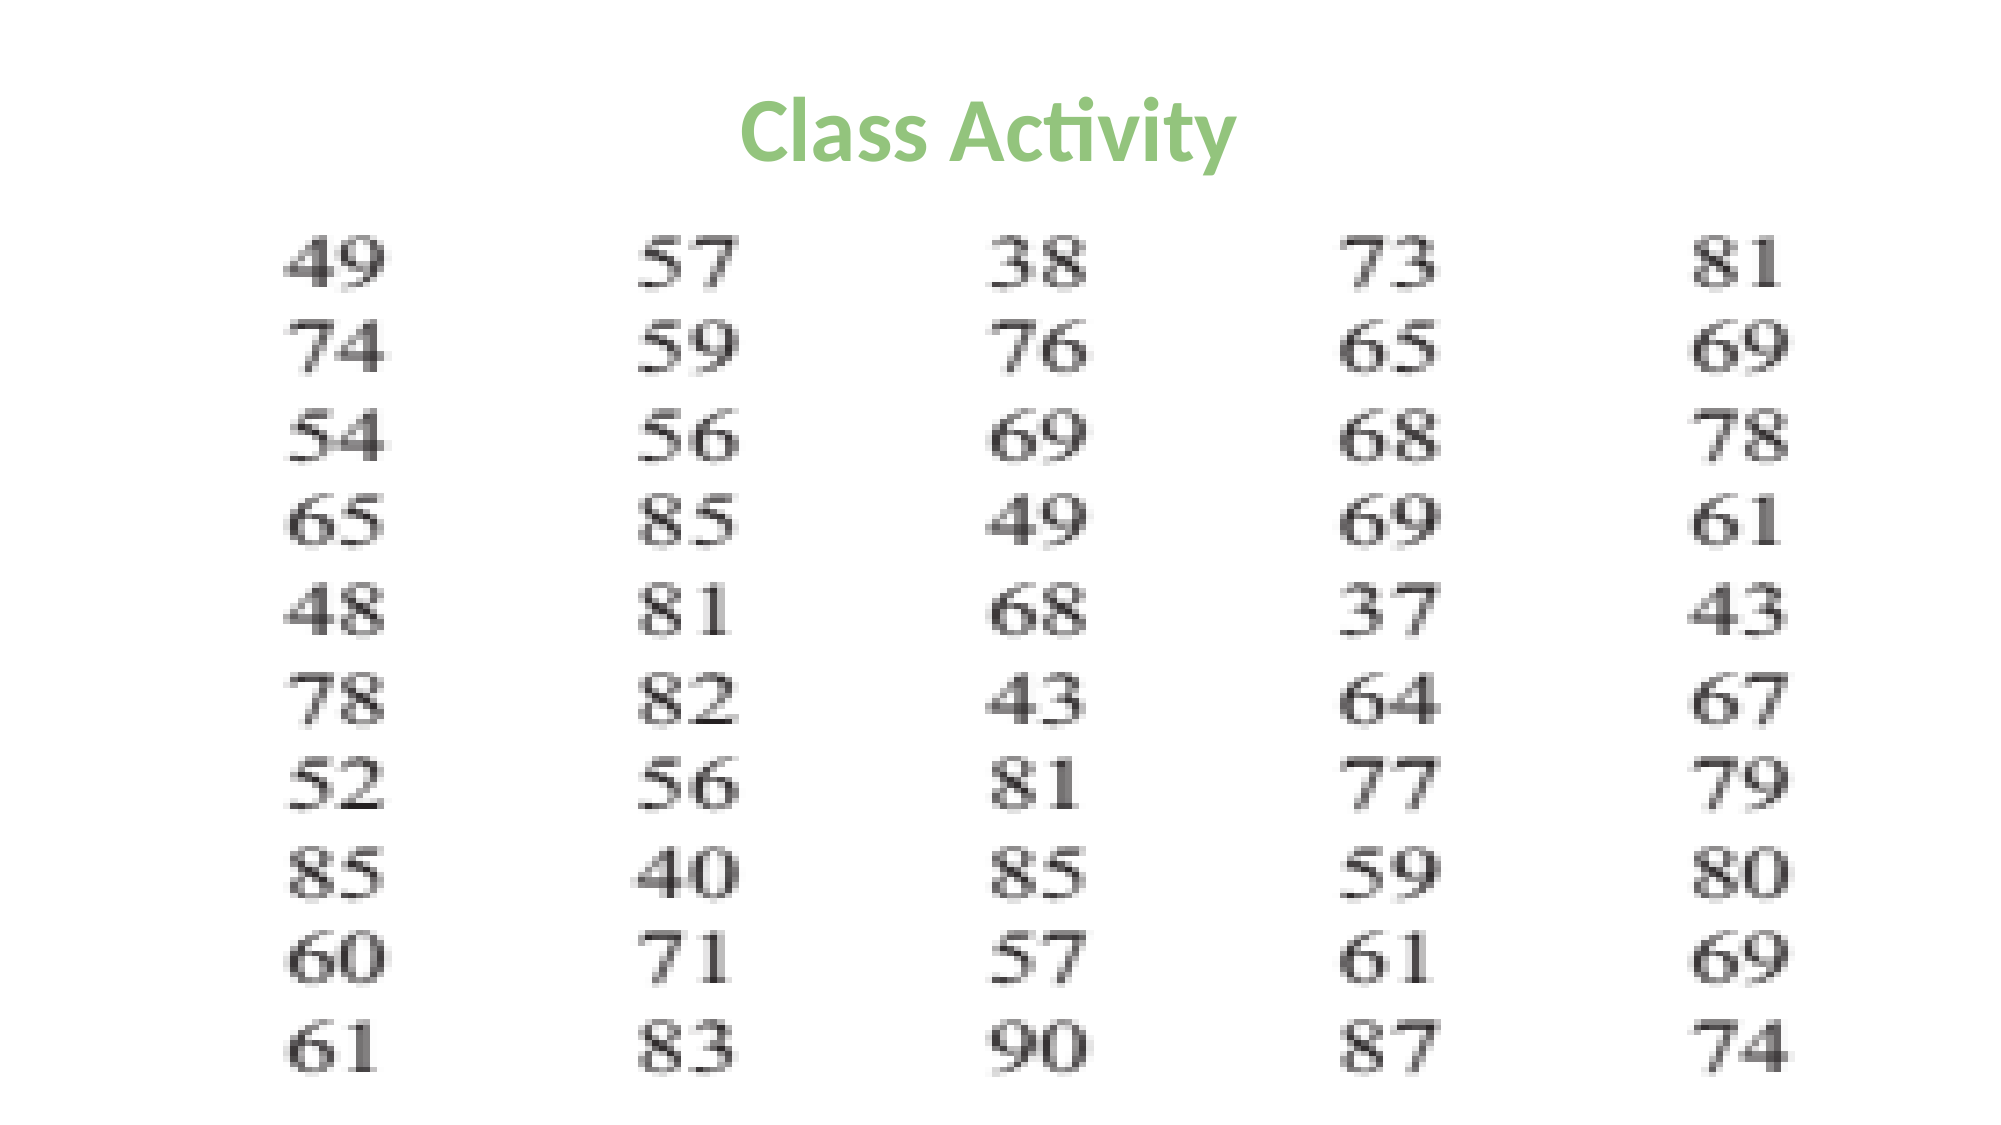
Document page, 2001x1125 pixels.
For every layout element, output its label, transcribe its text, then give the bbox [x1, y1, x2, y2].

title Class Activity [137, 59, 1863, 191]
picture [109, 192, 1890, 1120]
